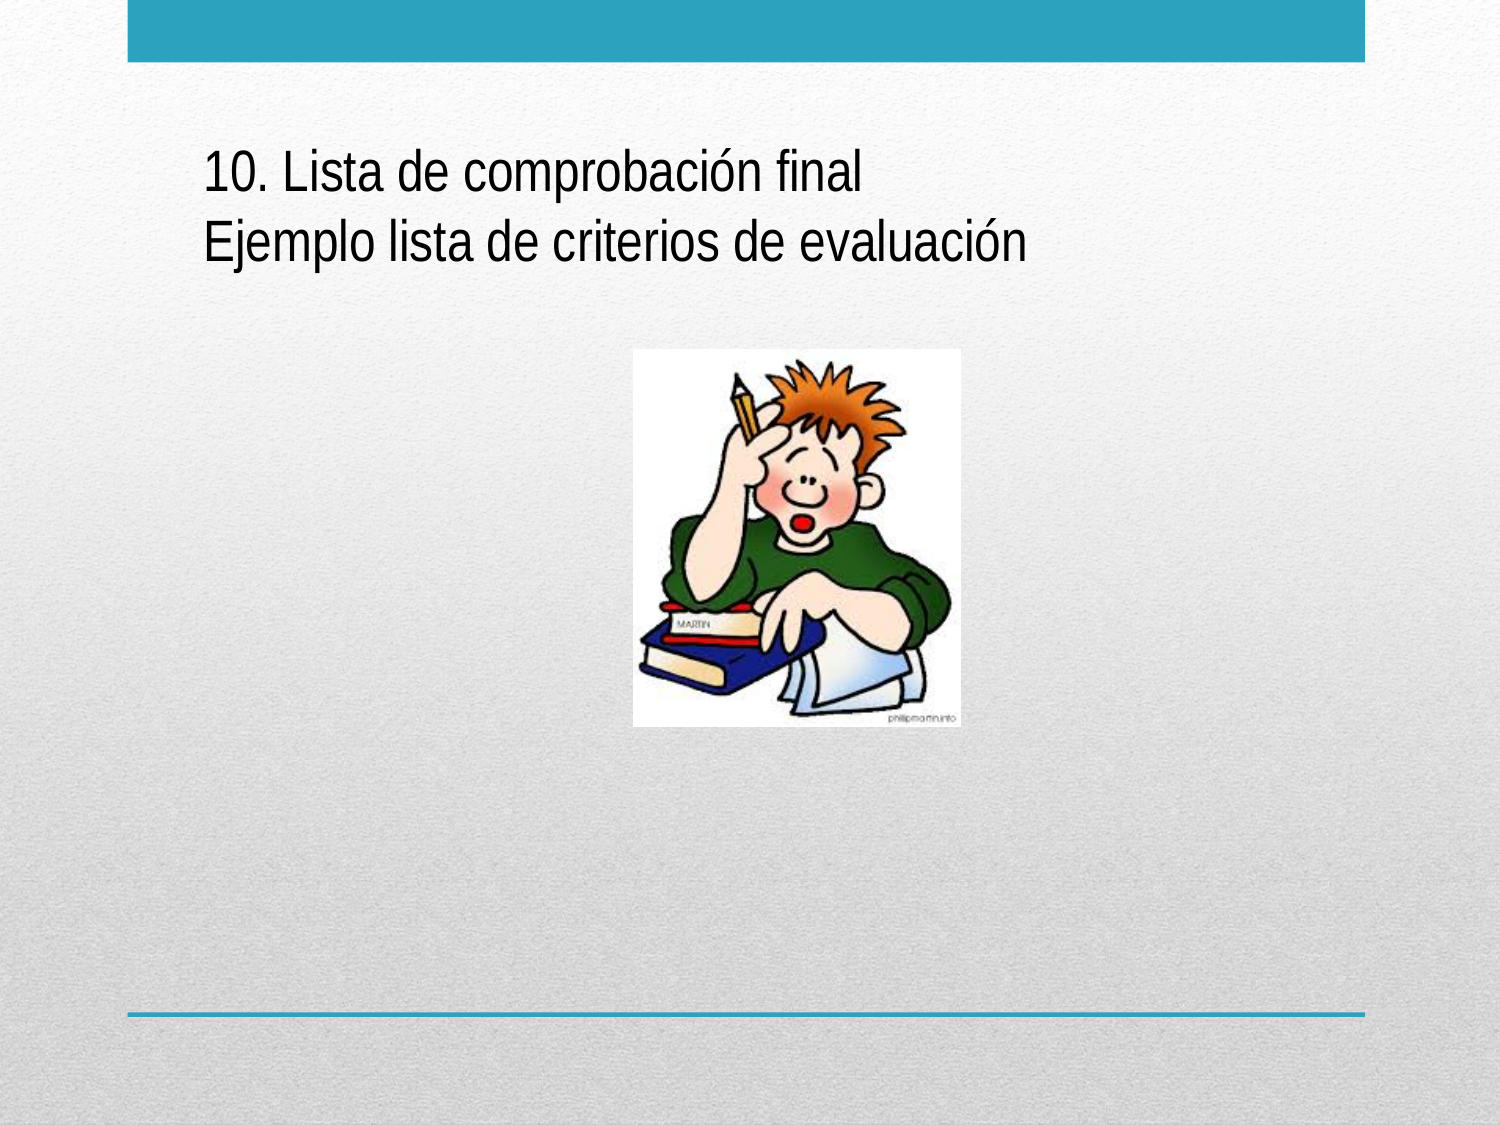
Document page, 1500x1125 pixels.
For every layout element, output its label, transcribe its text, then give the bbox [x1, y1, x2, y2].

text_box 10. Lista de comprobación final Ejemplo lista de criterios de evaluación [188, 125, 1083, 281]
picture [632, 349, 961, 728]
